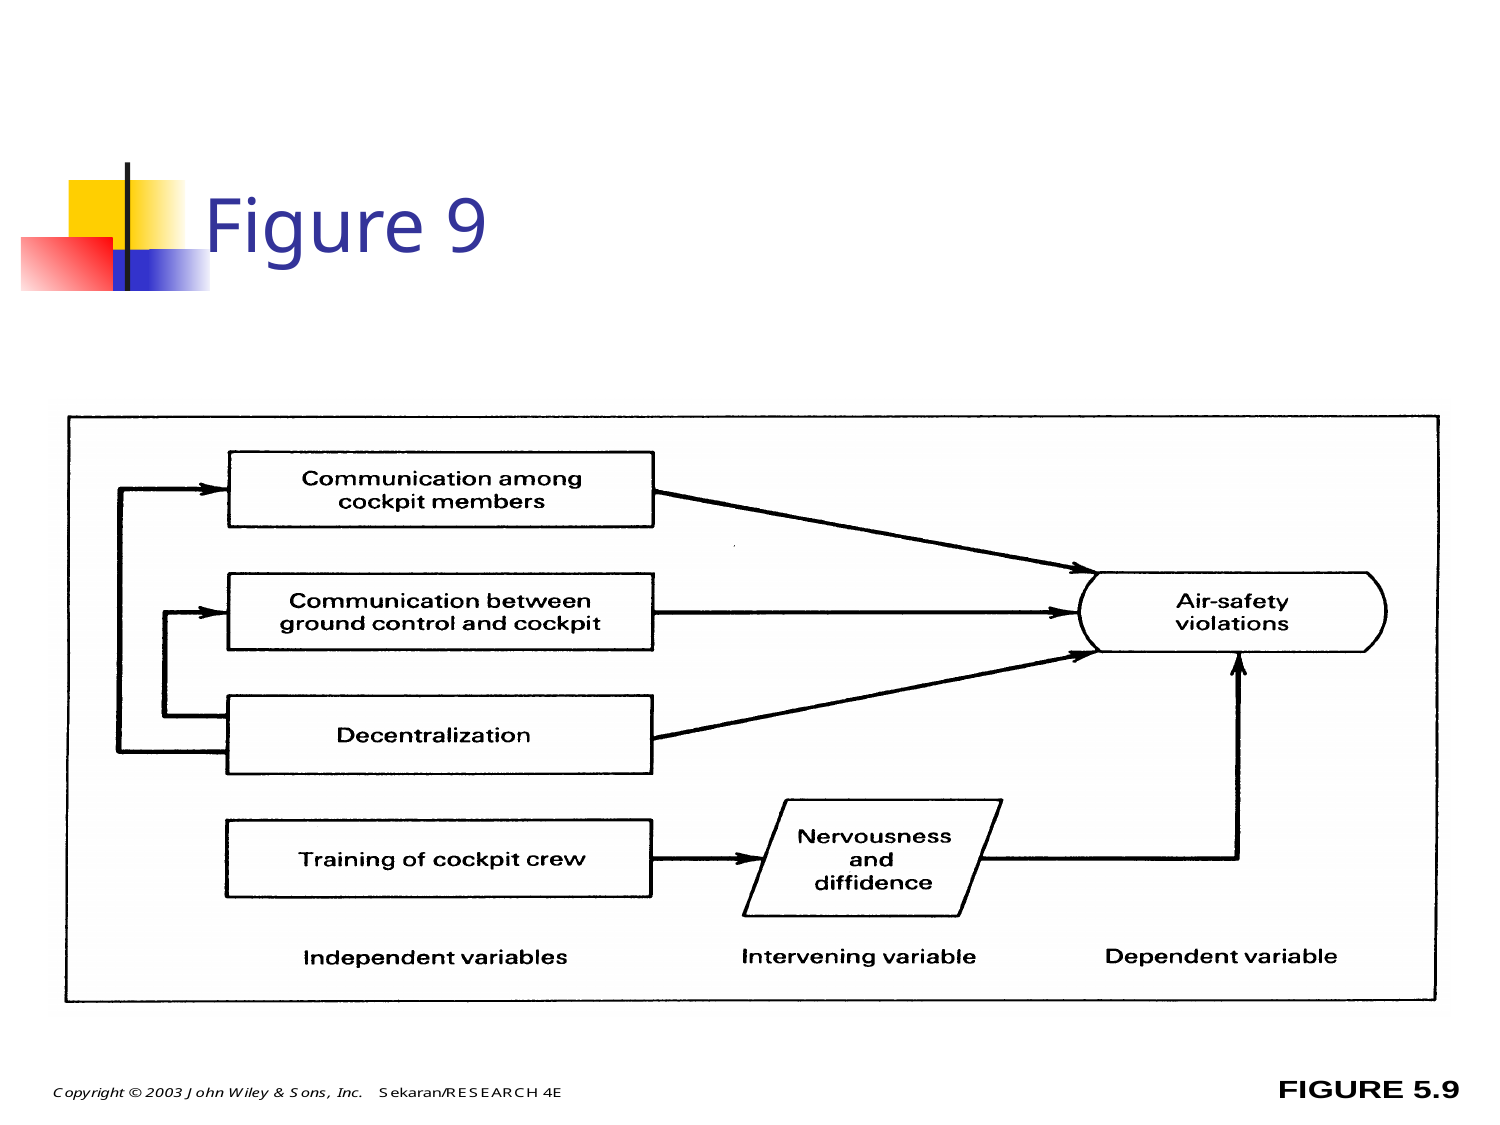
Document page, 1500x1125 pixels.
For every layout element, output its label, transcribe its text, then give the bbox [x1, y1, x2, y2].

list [0, 290, 1500, 1125]
title Figure 9 [188, 35, 1468, 275]
